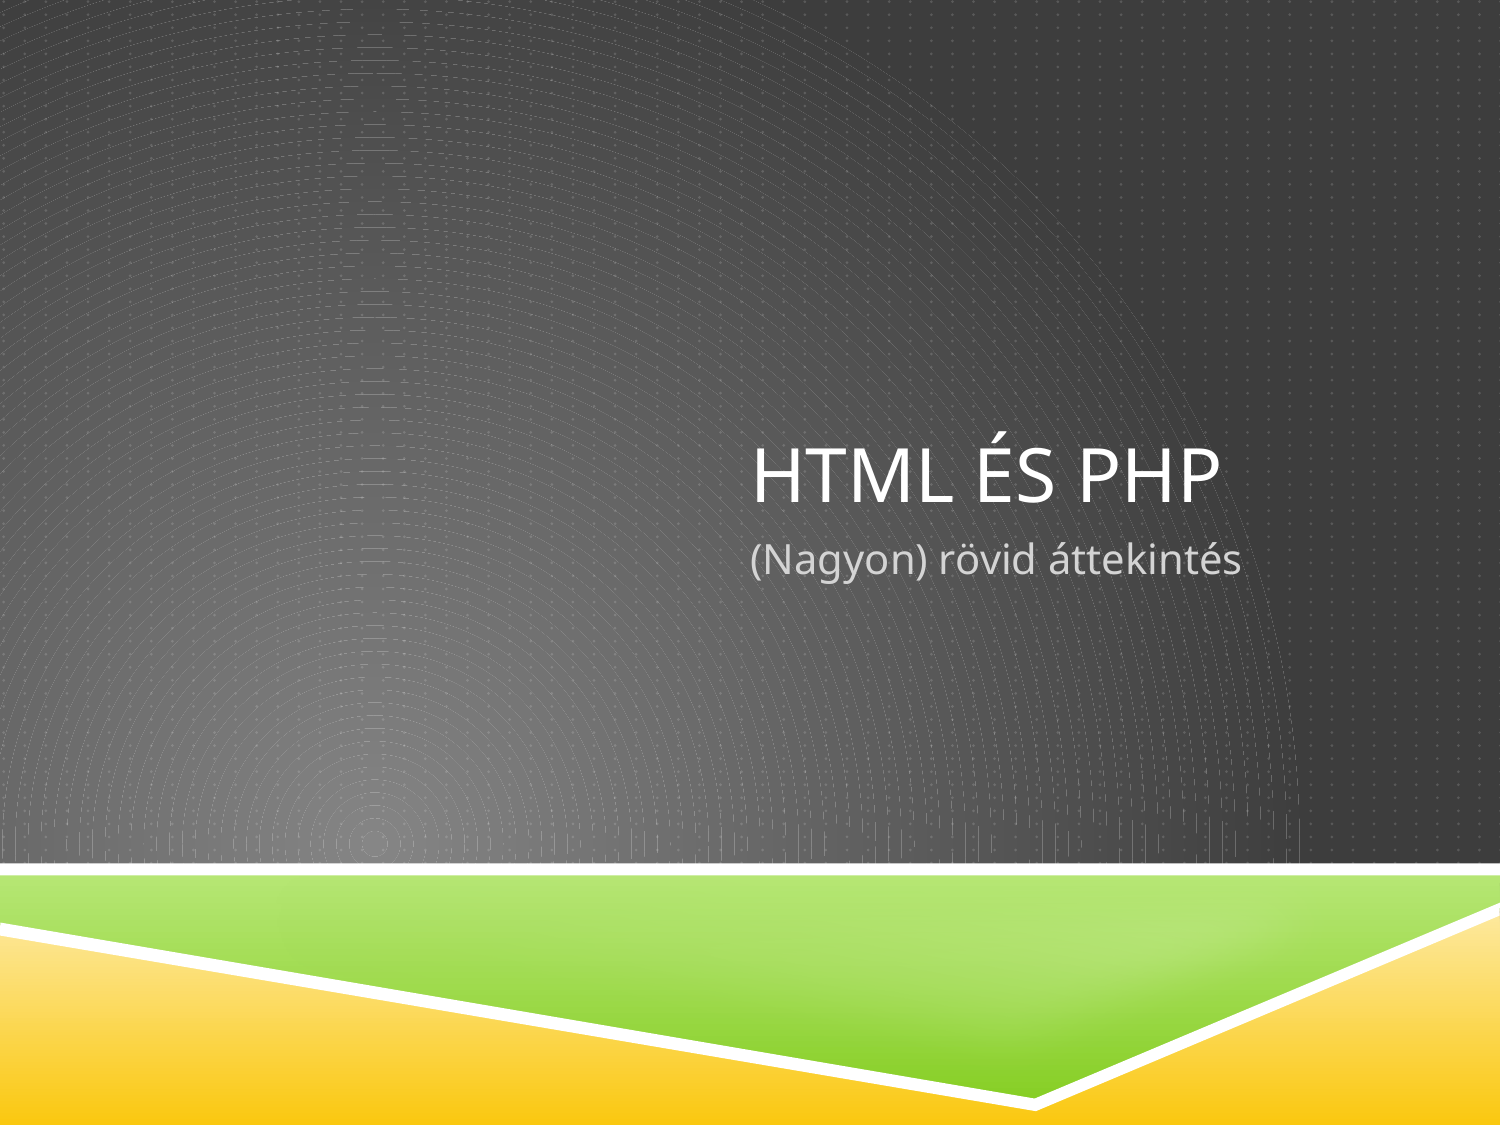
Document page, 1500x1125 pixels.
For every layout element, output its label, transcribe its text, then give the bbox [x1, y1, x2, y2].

title HTmL és PHP [750, 275, 1388, 525]
subtitle (Nagyon) rövid áttekintés [750, 525, 1388, 825]
